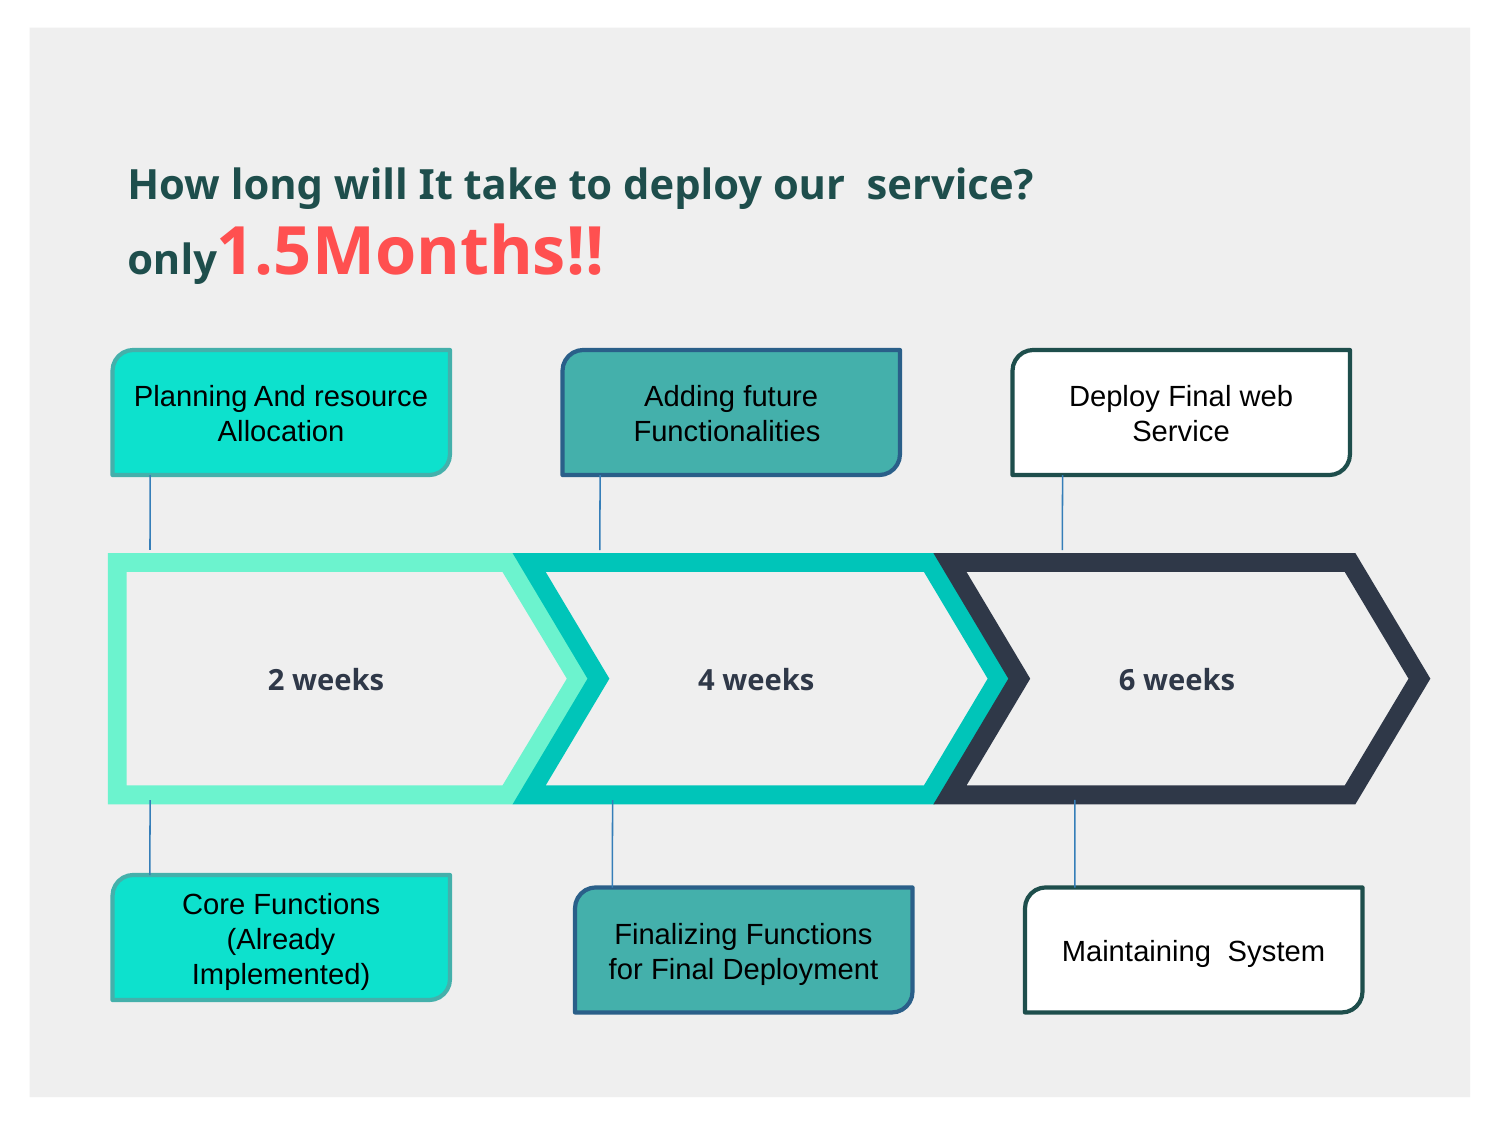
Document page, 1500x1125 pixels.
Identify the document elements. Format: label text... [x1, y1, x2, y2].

text_box 6 weeks [949, 562, 1420, 795]
text_box Maintaining System [1022, 885, 1365, 1015]
text_box Planning And resource Allocation [110, 347, 453, 478]
text_box Adding future Functionalities [560, 347, 903, 478]
text_box How long will It take to deploy our service?only1.5Months!! [112, 149, 1388, 295]
text_box 2 weeks [117, 562, 578, 795]
text_box 4 weeks [529, 562, 999, 795]
text_box Core Functions (Already Implemented) [110, 872, 453, 1003]
text_box Finalizing Functions for Final Deployment [572, 885, 915, 1015]
text_box Deploy Final web Service [1010, 347, 1353, 478]
